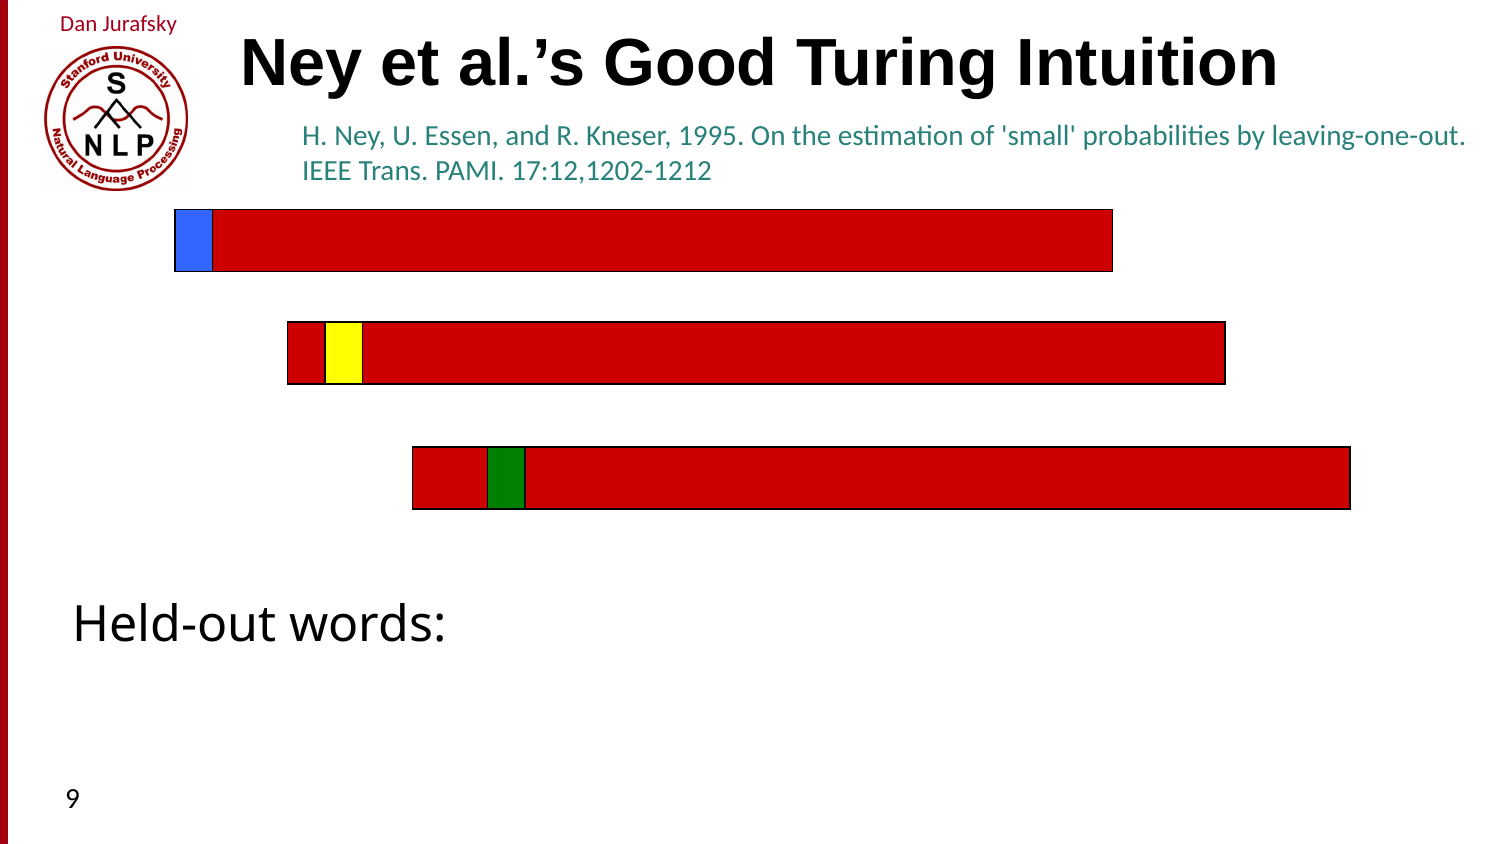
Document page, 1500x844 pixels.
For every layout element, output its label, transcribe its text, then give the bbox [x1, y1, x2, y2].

title Ney et al.’s Good Turing Intuition [225, 0, 1450, 107]
text_box [213, 209, 1113, 272]
text_box [487, 446, 525, 510]
text_box H. Ney, U. Essen, and R. Kneser, 1995. On the estimation of 'small' probabilities by leaving-one-out. IEEE Trans. PAMI. 17:12,1202-1212 [287, 109, 1500, 194]
text_box [174, 209, 213, 272]
text_box [363, 321, 1225, 385]
text_box [525, 446, 1350, 510]
picture [44, 46, 188, 191]
text_box [324, 321, 363, 385]
text_box Held-out words: [57, 584, 462, 659]
text_box [287, 321, 324, 385]
text_box [412, 446, 487, 510]
slide_number 9 [49, 771, 376, 829]
